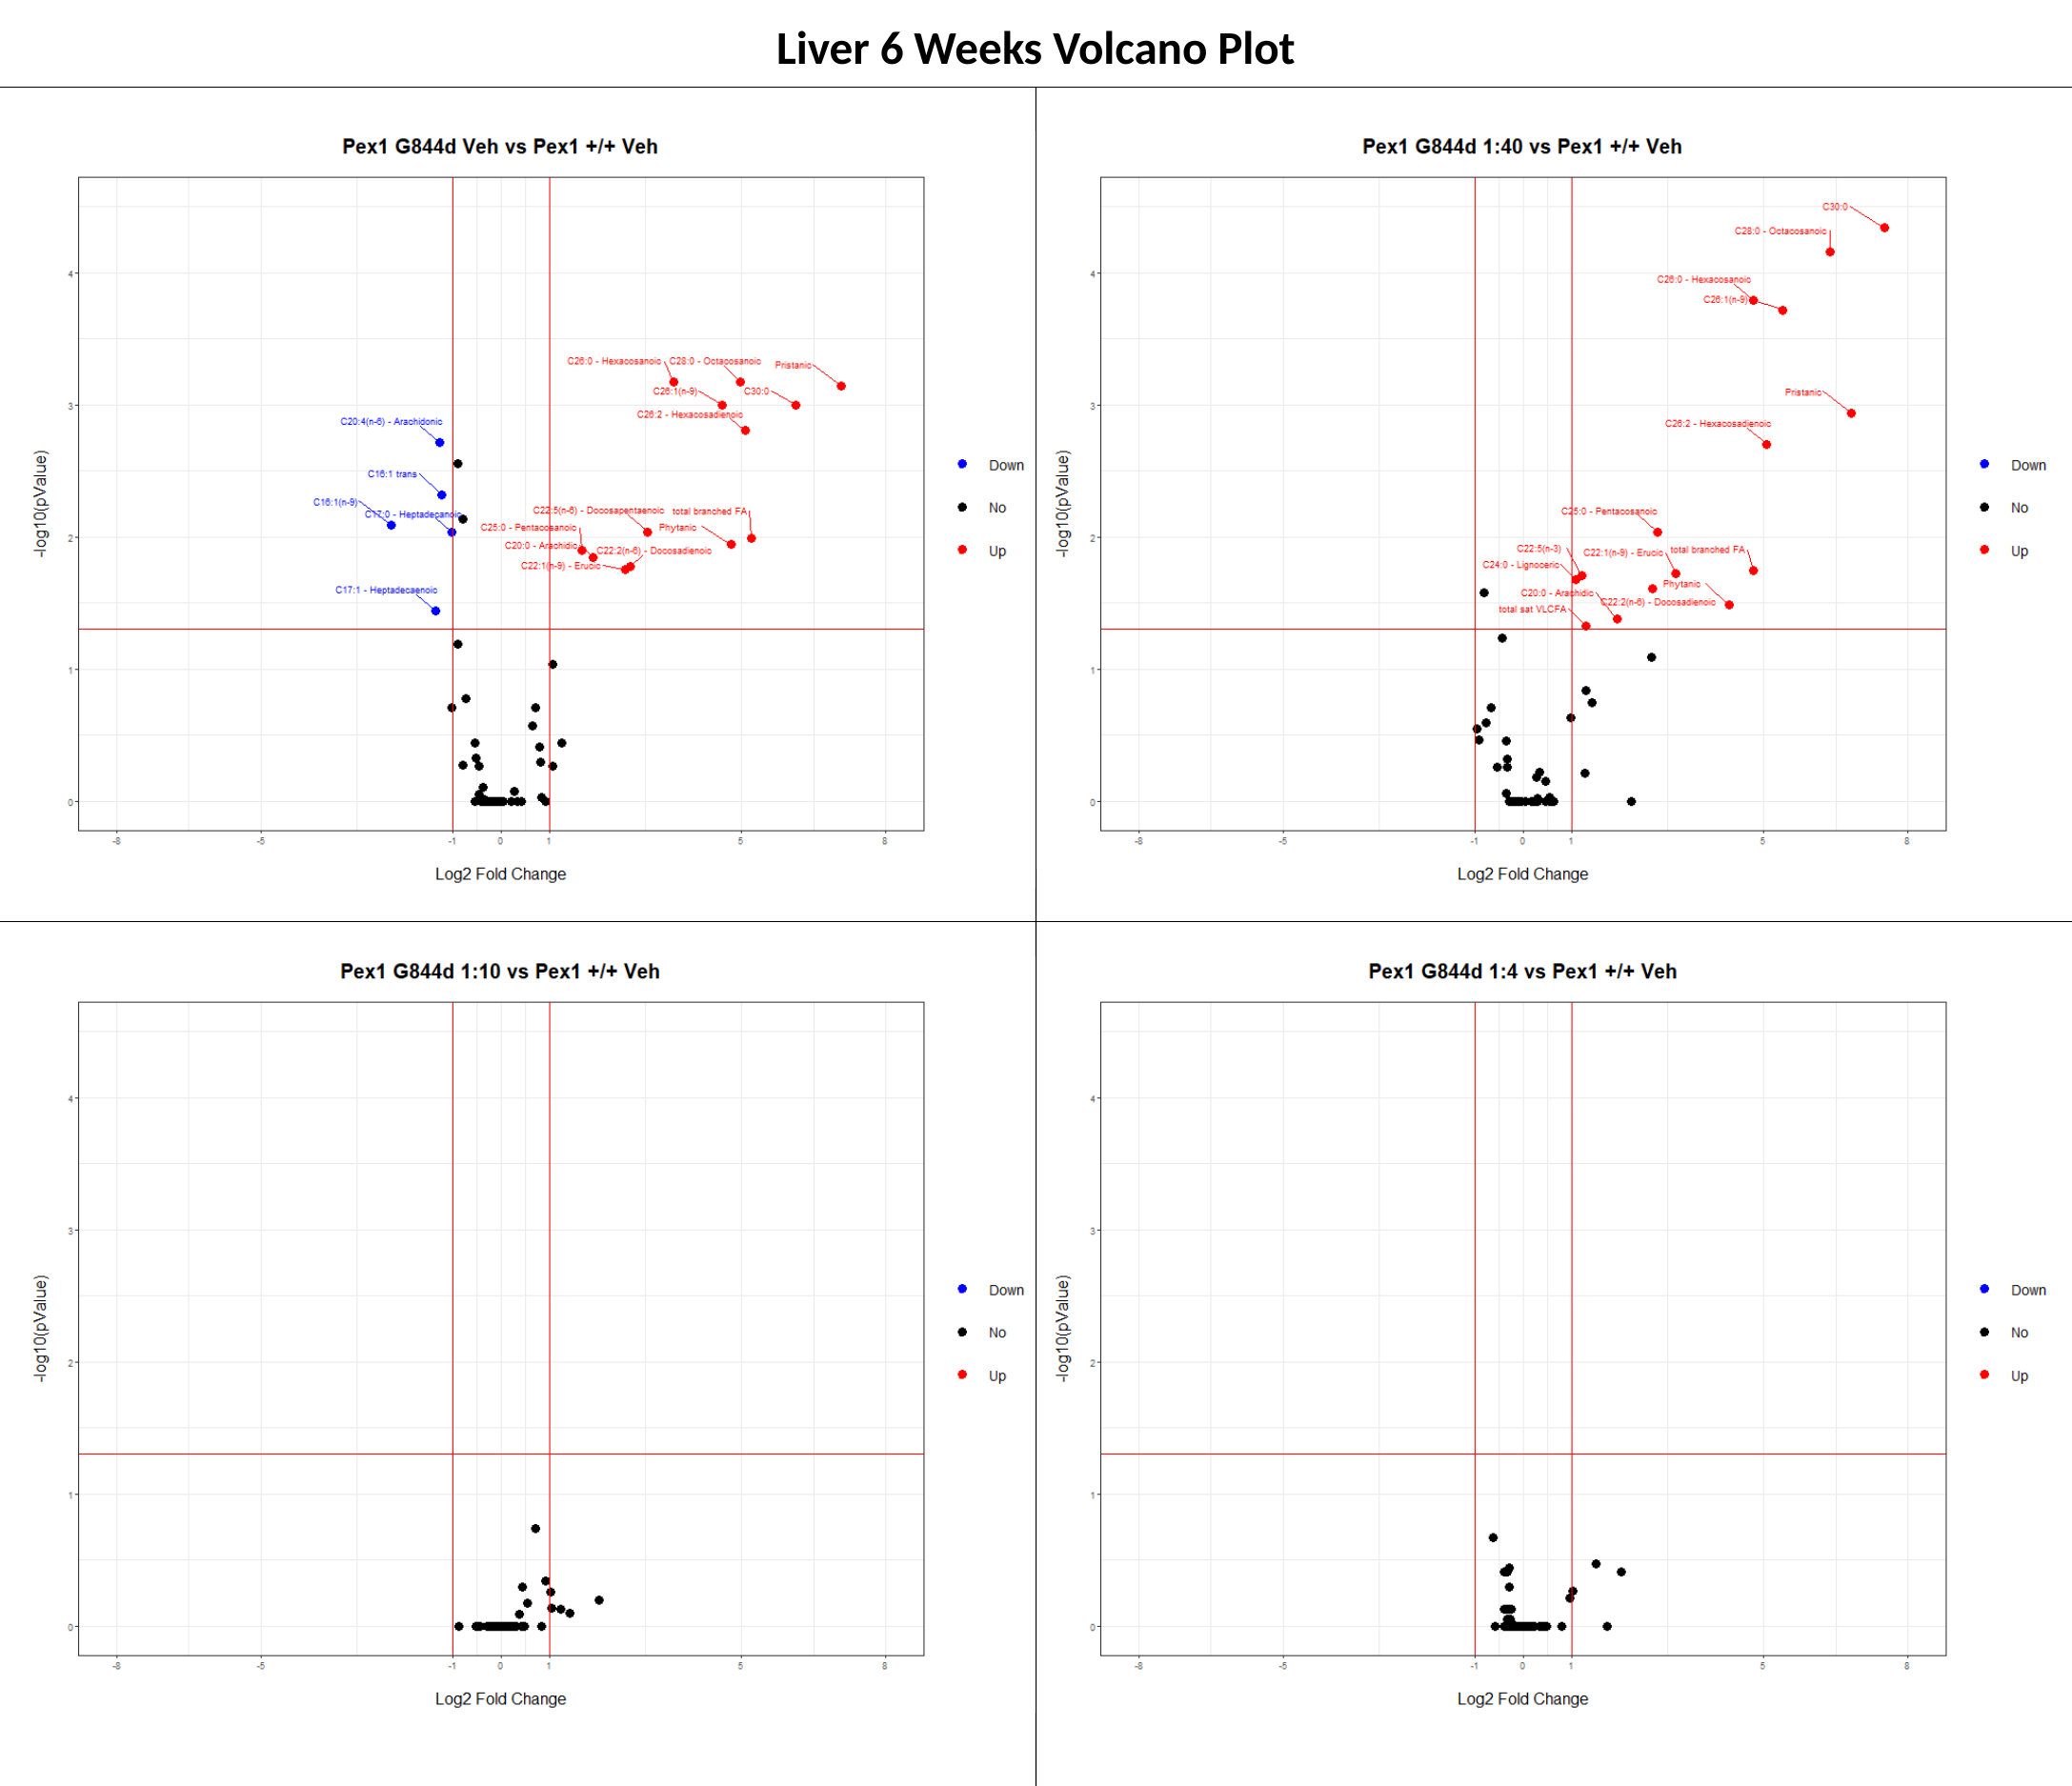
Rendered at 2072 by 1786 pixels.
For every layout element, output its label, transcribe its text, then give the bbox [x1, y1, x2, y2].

picture [1049, 131, 2058, 888]
picture [27, 956, 1036, 1713]
picture [27, 131, 1036, 888]
picture [1049, 956, 2058, 1713]
text_box Liver 6 Weeks Volcano Plot [455, 10, 1617, 81]
